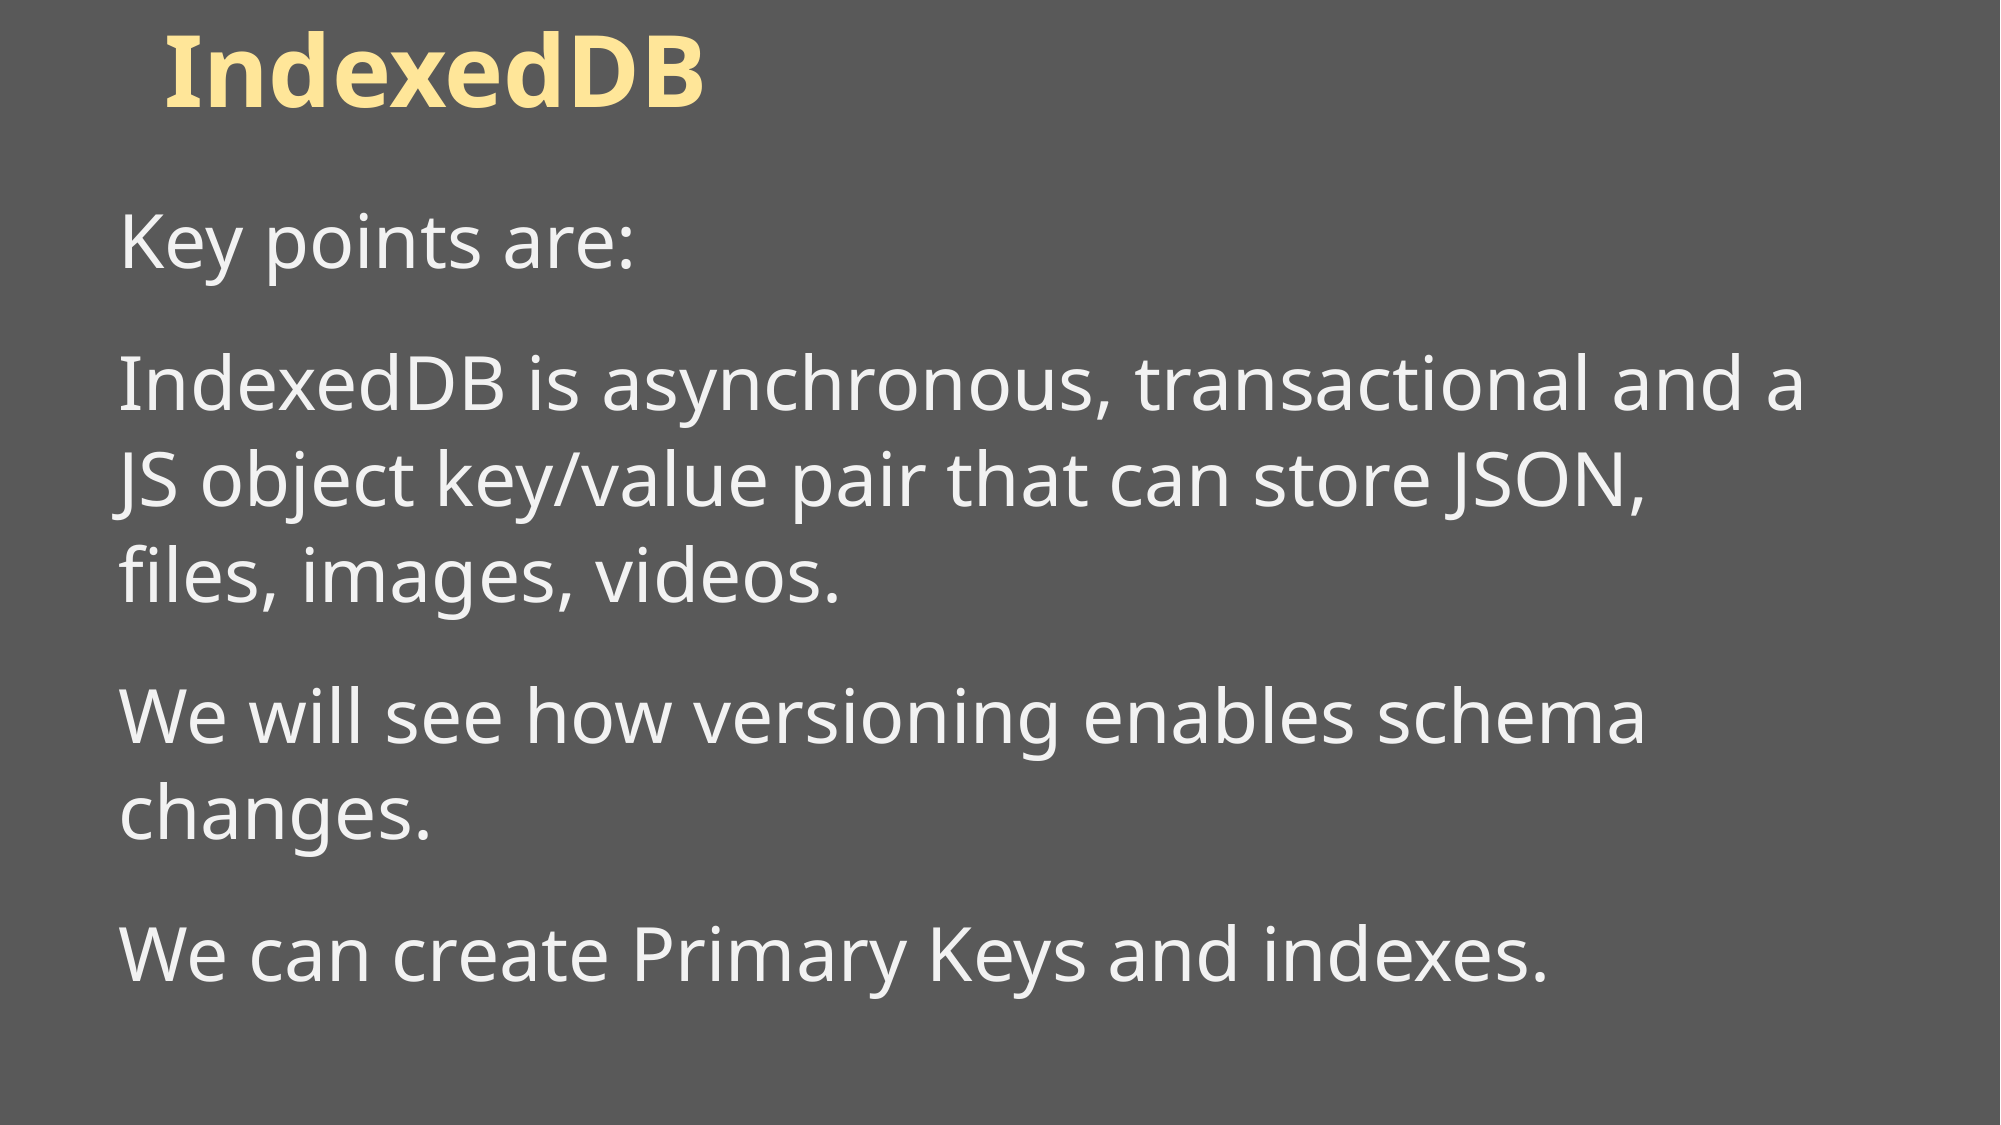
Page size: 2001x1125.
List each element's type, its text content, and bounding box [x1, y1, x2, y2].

title IndexedDB [149, 1, 1875, 149]
list Key points are: IndexedDB is asynchronous, transactional and a JS object key/value pair that can store JSON, files, images, videos. We will see how versioning enables schema changes. We can create Primary Keys and indexes. [103, 180, 1829, 1082]
